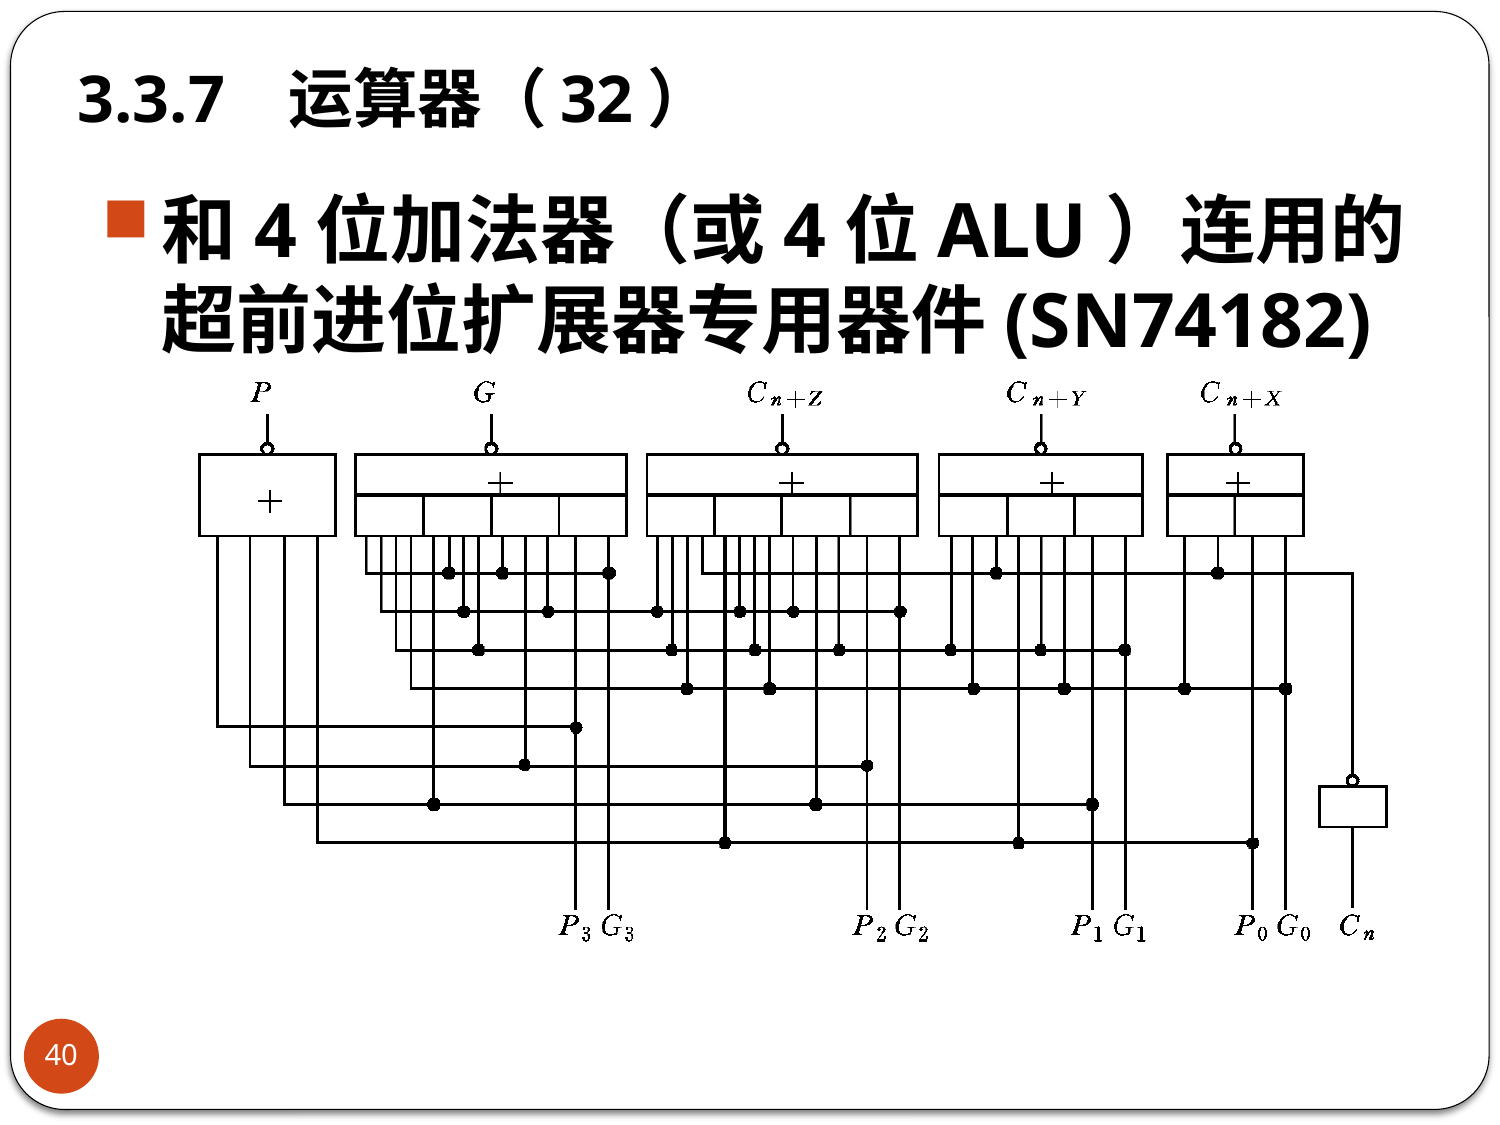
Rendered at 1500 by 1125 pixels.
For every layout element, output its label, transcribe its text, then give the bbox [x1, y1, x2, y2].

list 和4位加法器（或4位ALU）连用的超前进位扩展器专用器件(SN74182)（P146） [87, 174, 1488, 975]
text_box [162, 362, 1439, 958]
title 3.3.7 运算器（32） [62, 50, 1475, 150]
slide_number 40 [23, 1018, 99, 1094]
